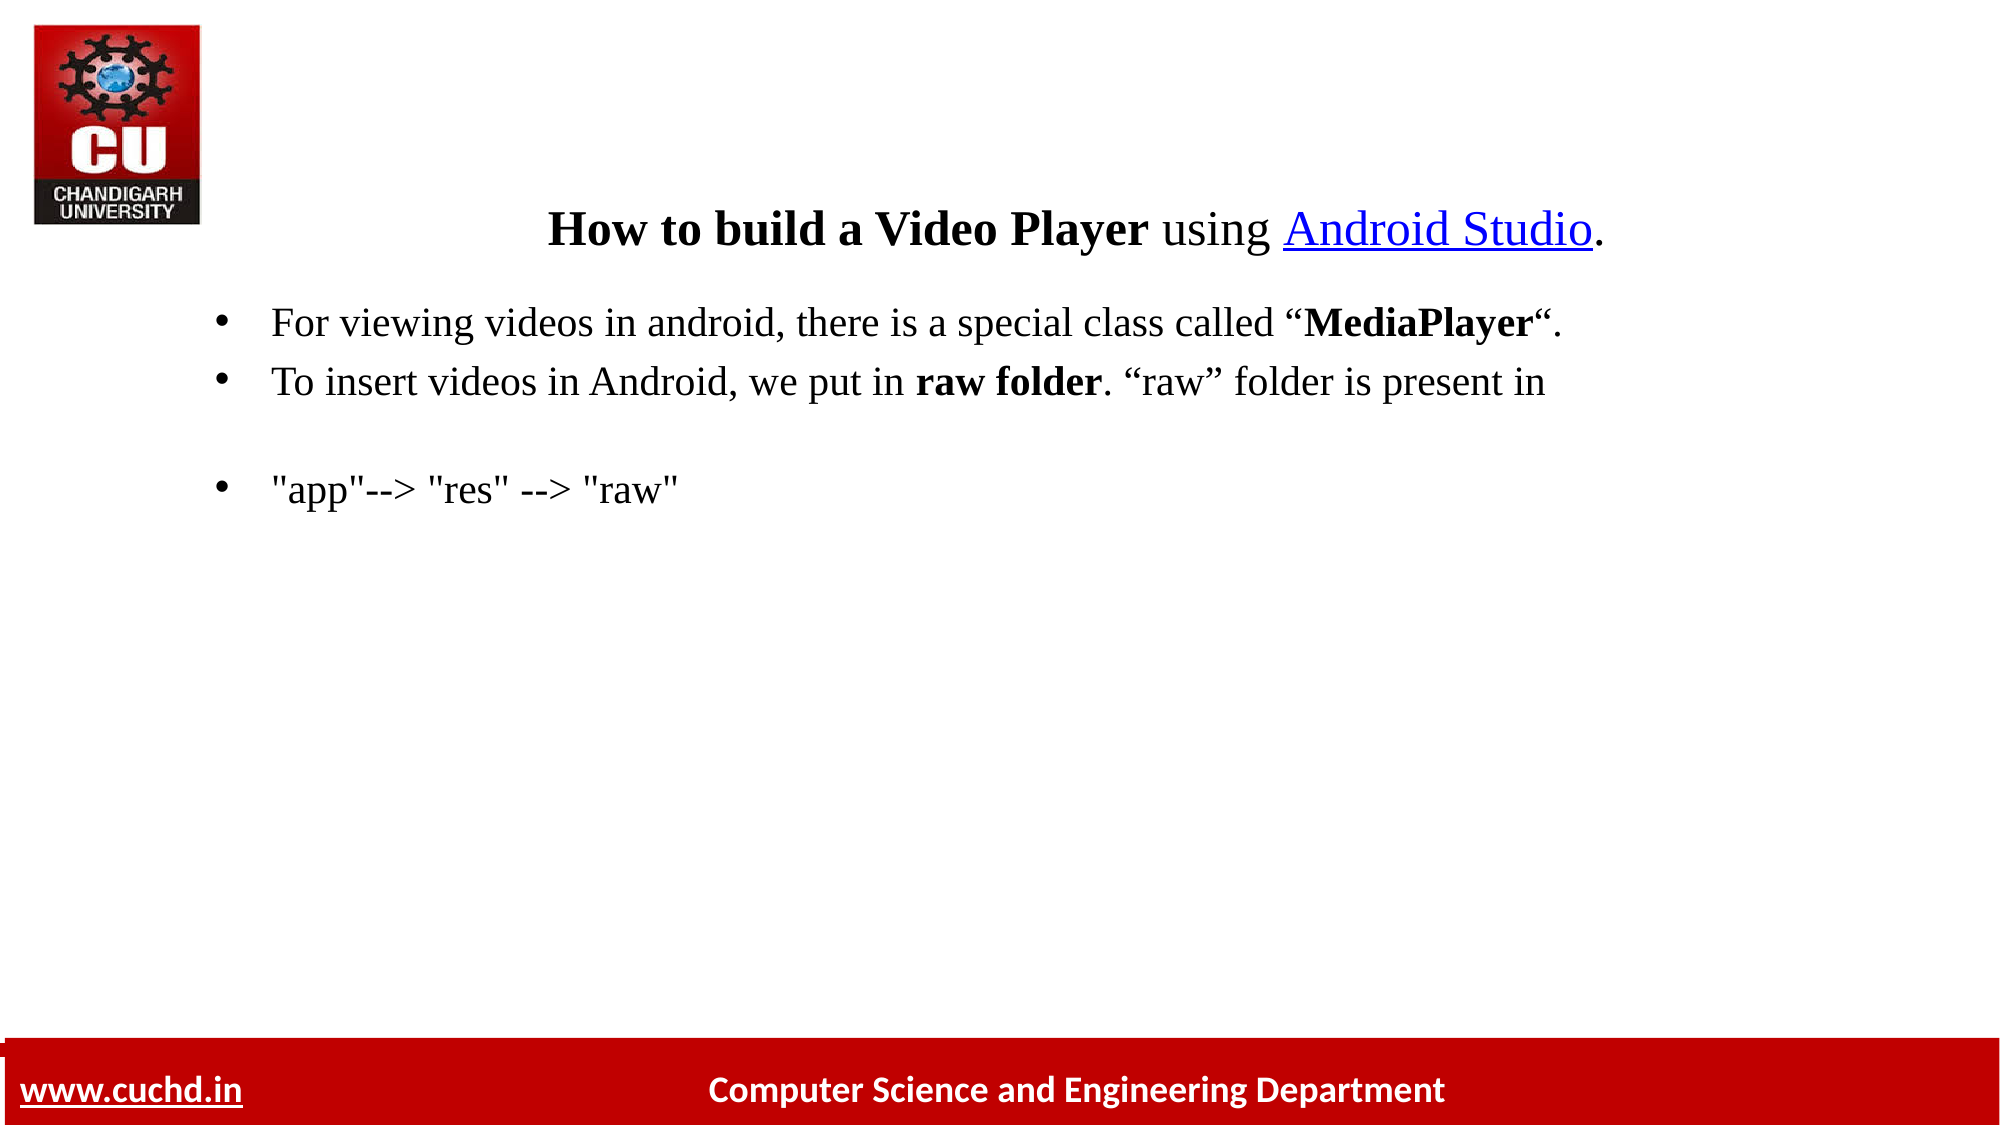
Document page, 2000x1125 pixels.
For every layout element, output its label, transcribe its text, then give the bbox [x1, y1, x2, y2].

picture [33, 24, 202, 225]
title How to build a Video Player using Android Studio. [216, 174, 1950, 275]
list For viewing videos in android, there is a special class called “MediaPlayer“. To insert videos in Android, we put in raw folder. “raw” folder is present in "app"--> "res" --> "raw" [199, 287, 1950, 1025]
